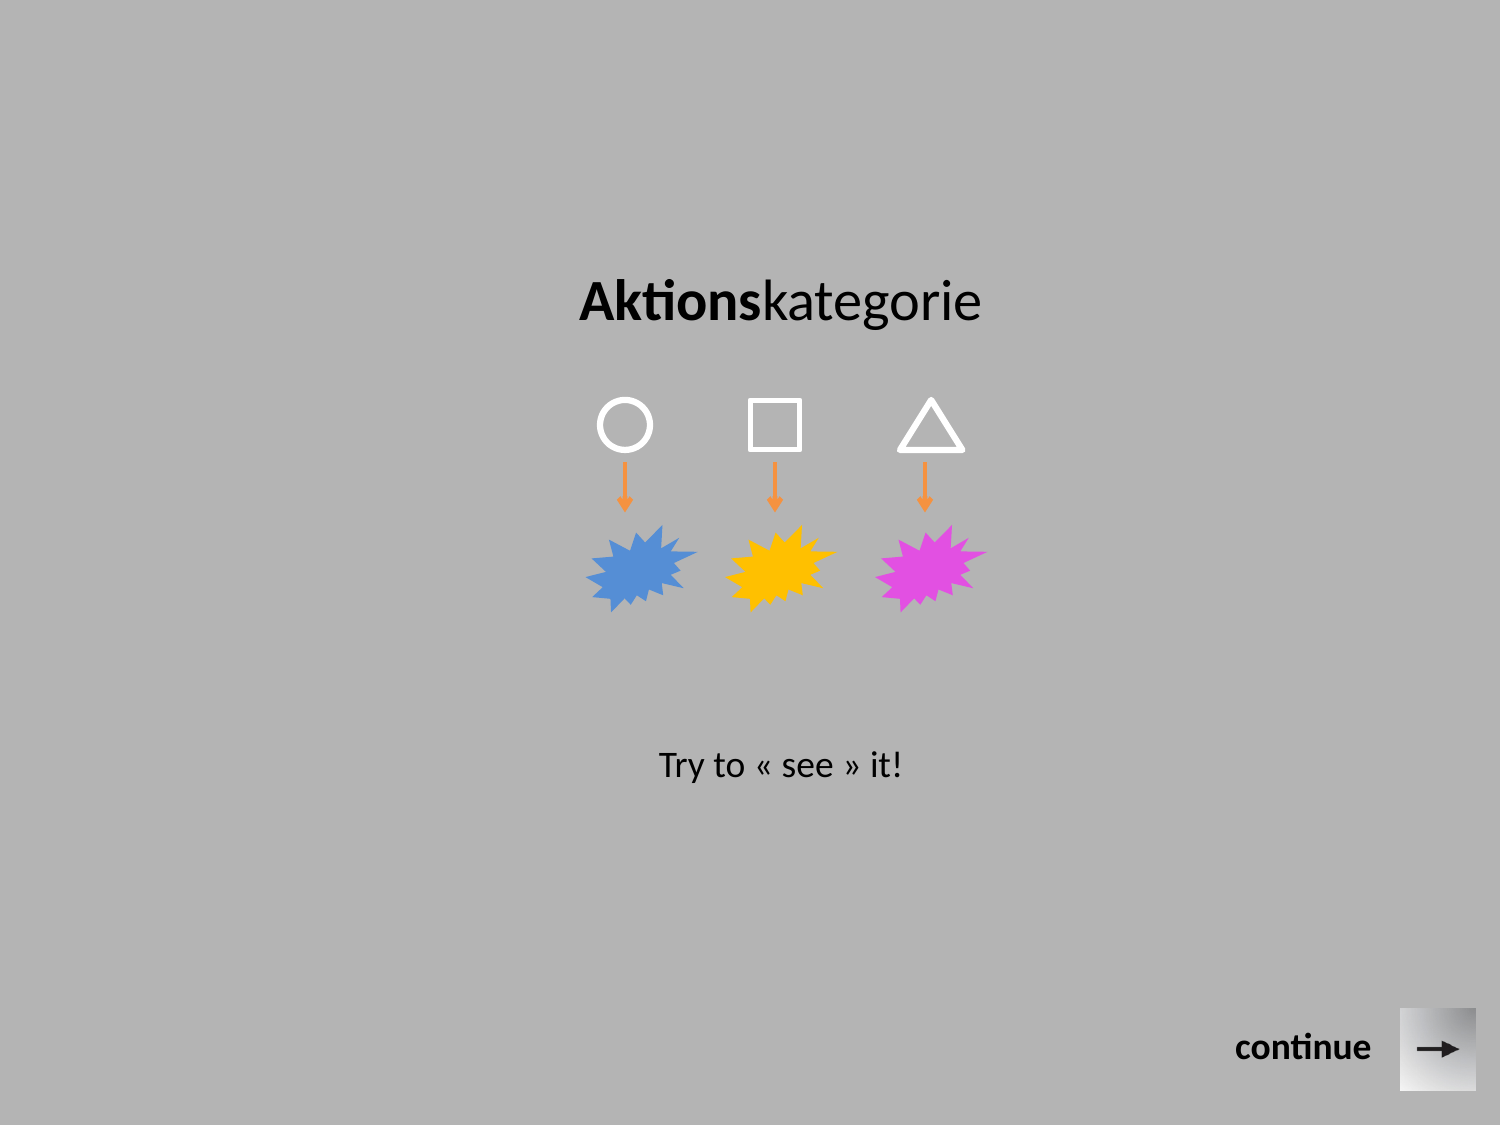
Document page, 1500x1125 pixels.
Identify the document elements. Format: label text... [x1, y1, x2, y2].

text_box [583, 523, 701, 615]
picture [1399, 1008, 1476, 1091]
text_box [597, 397, 653, 453]
text_box [722, 523, 840, 615]
text_box Try to « see » it! [643, 732, 919, 792]
text_box [898, 397, 965, 453]
text_box [872, 523, 990, 615]
text_box continue [1220, 1014, 1387, 1075]
text_box Aktionskategorie [87, 75, 1475, 340]
text_box [748, 398, 802, 452]
